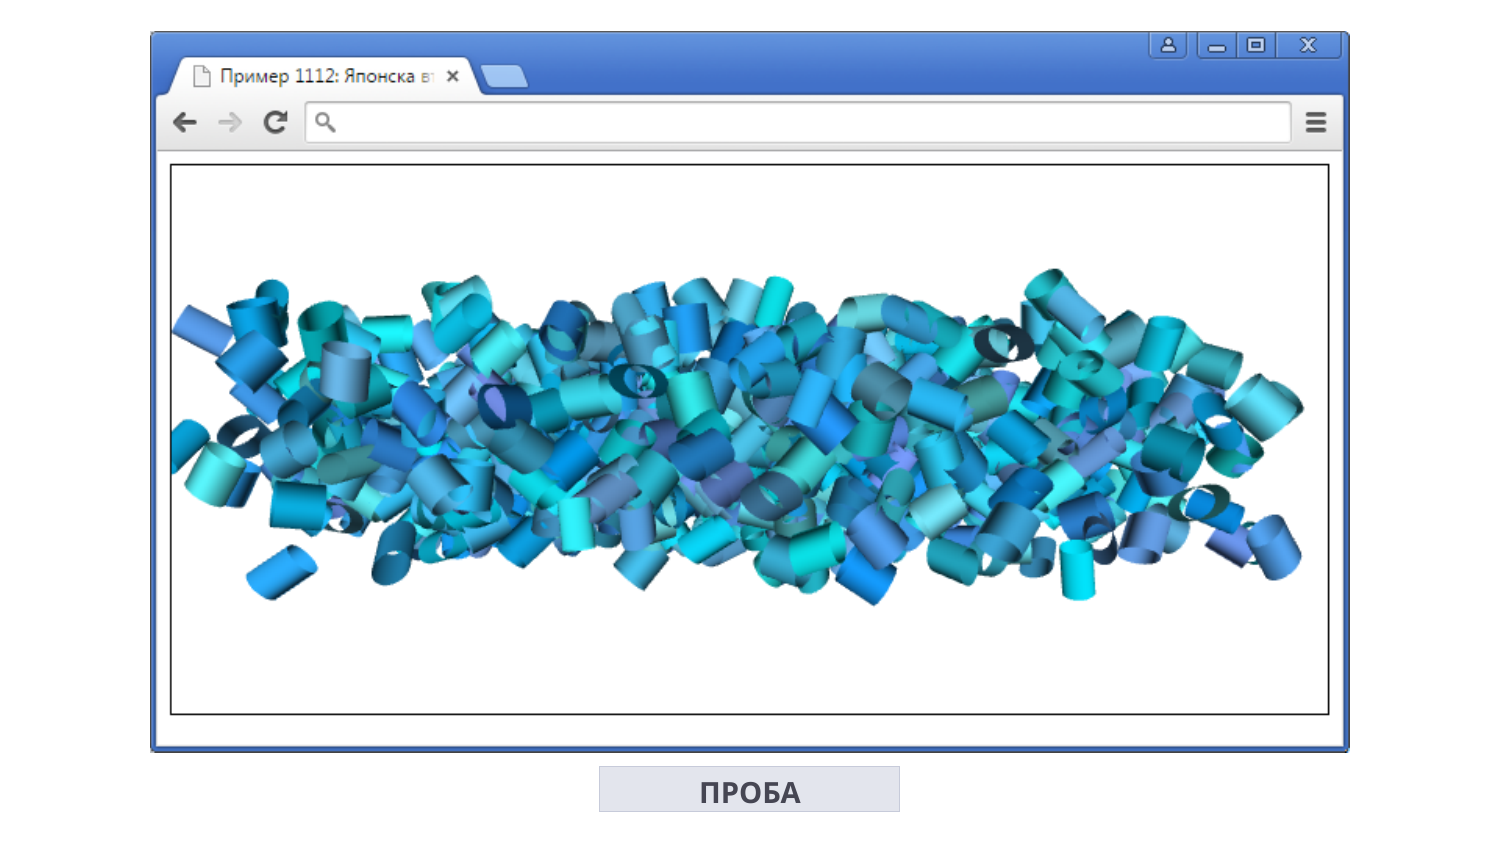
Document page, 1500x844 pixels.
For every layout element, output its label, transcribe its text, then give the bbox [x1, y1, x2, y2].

picture [149, 31, 1351, 753]
text_box ПРОБА [599, 766, 900, 812]
